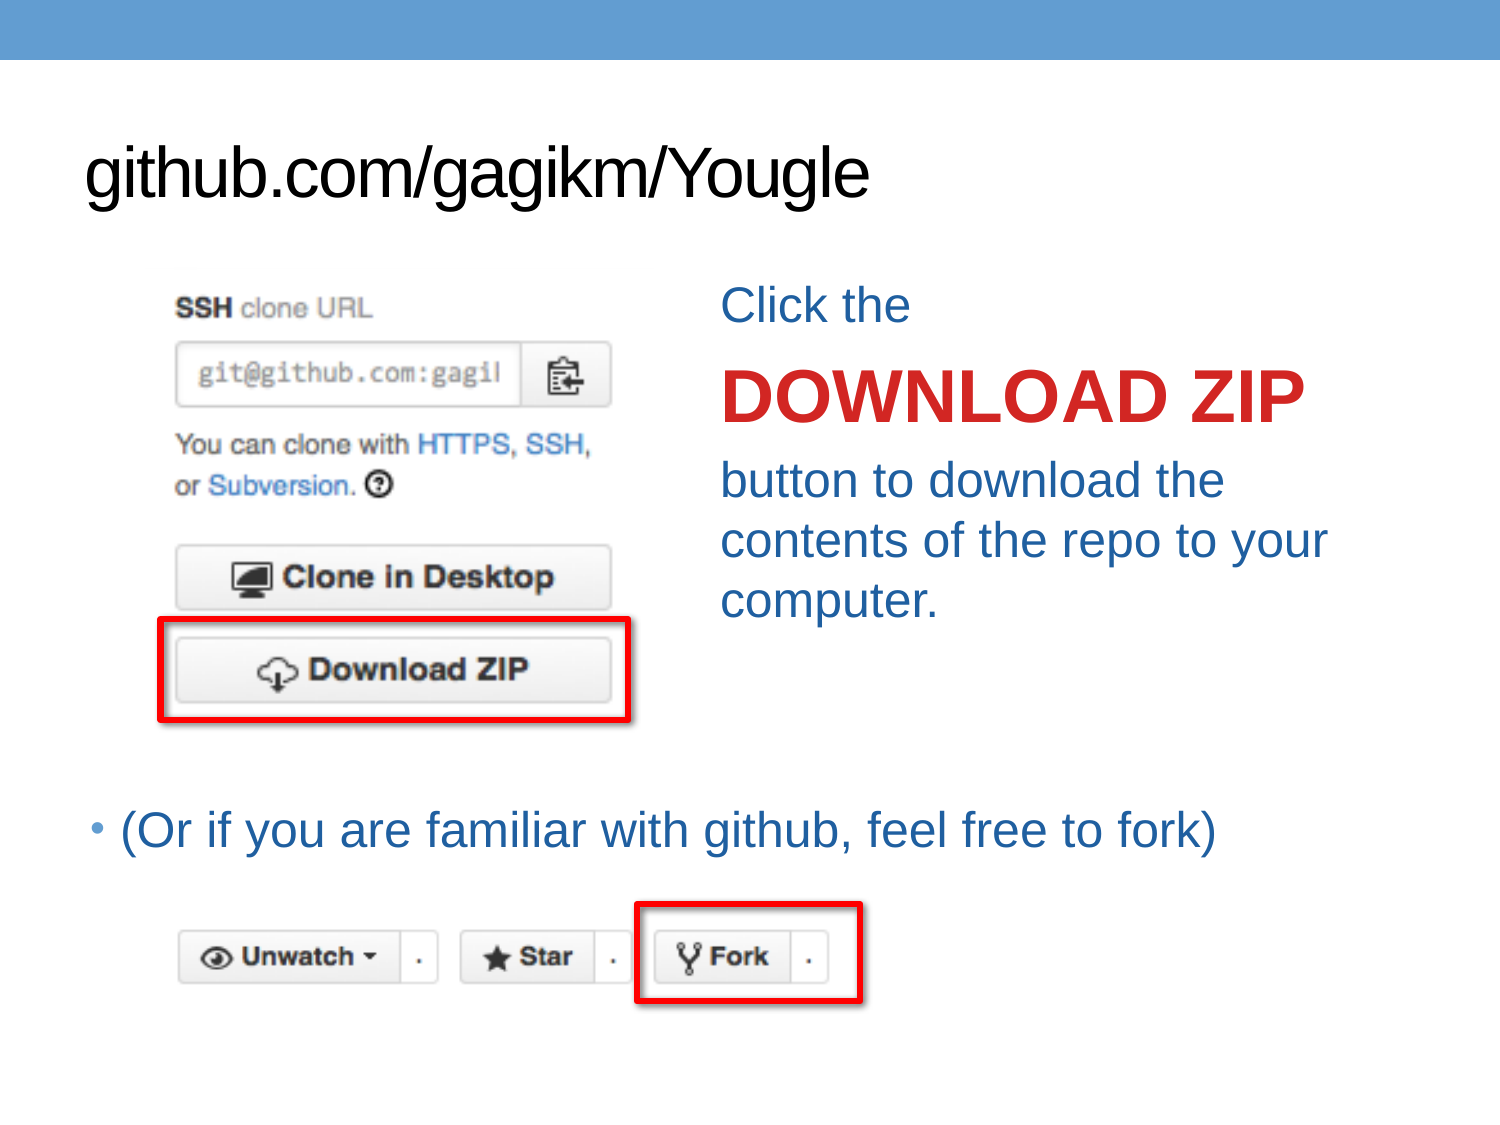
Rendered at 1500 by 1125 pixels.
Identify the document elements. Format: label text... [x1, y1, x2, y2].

picture [145, 898, 861, 1021]
picture [145, 267, 654, 730]
title github.com/gagikm/Yougle [69, 119, 1425, 290]
list (Or if you are familiar with github, feel free to fork) [75, 790, 1425, 899]
text_box Click the DOWNLOAD ZIP button to download the contents of the repo to your computer. [686, 265, 1425, 730]
